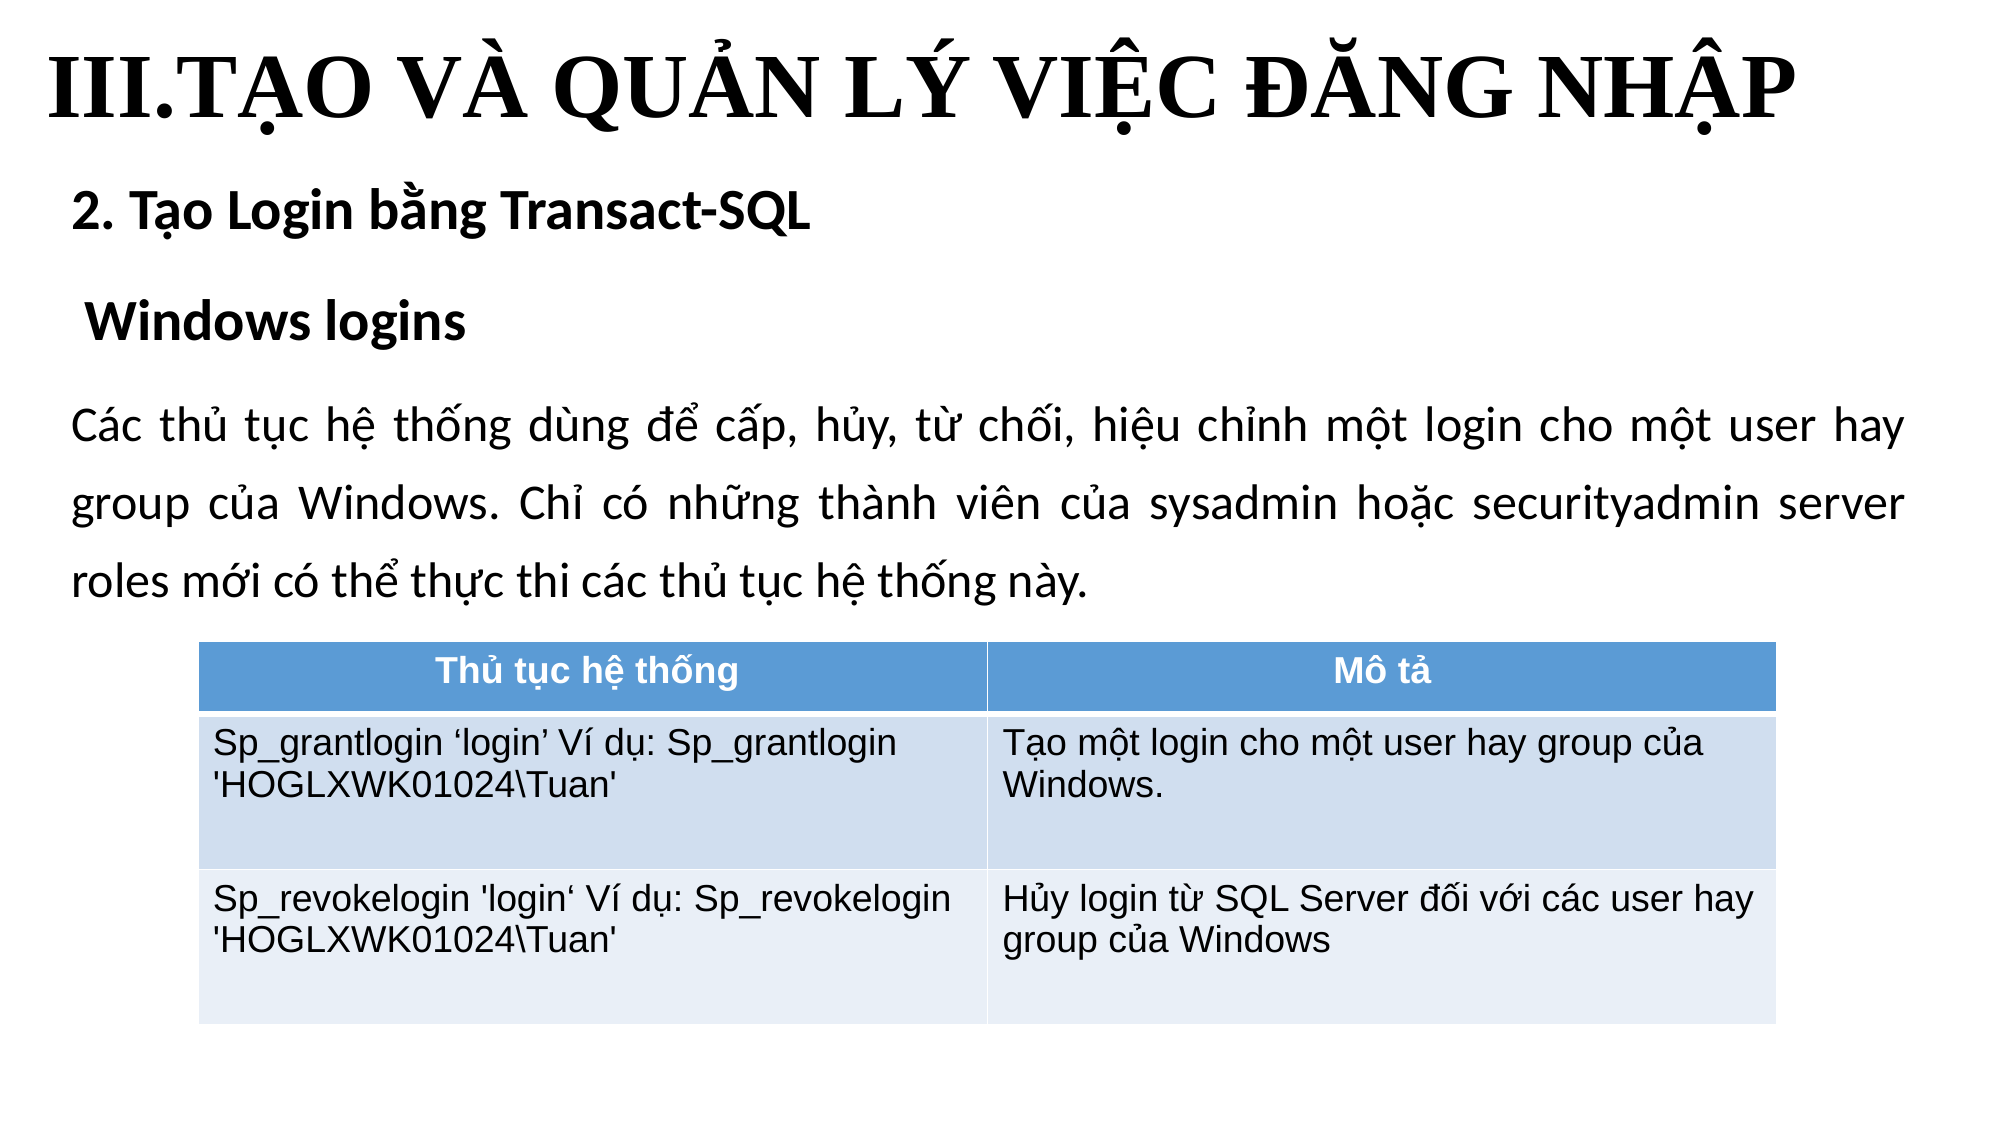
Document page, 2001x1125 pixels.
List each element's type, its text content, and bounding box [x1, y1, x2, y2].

table_cell Tạo một login cho một user hay group của Windows. [988, 717, 1776, 869]
list 2. Tạo Login bằng Transact-SQL Windows logins Các thủ tục hệ thống dùng để cấp, hủy, từ chối, hiệu chỉnh một login cho một user hay group của Windows. Chỉ có những thành viên của sysadmin hoặc securityadmin server roles mới có thể thực thi các thủ tục hệ thống này. [56, 142, 1922, 936]
table_cell Sp_revokelogin 'login‘ Ví dụ: Sp_revokelogin 'HOGLXWK01024\Tuan' [199, 870, 987, 1024]
table_header Mô tả [988, 642, 1776, 711]
table_cell Hủy login từ SQL Server đối với các user hay group của Windows [988, 870, 1776, 1024]
table_header Thủ tục hệ thống [199, 642, 987, 711]
table_cell Sp_grantlogin ‘login’ Ví dụ: Sp_grantlogin 'HOGLXWK01024\Tuan' [199, 717, 987, 869]
title III.TẠO VÀ QUẢN LÝ VIỆC ĐĂNG NHẬP [31, 0, 1944, 197]
